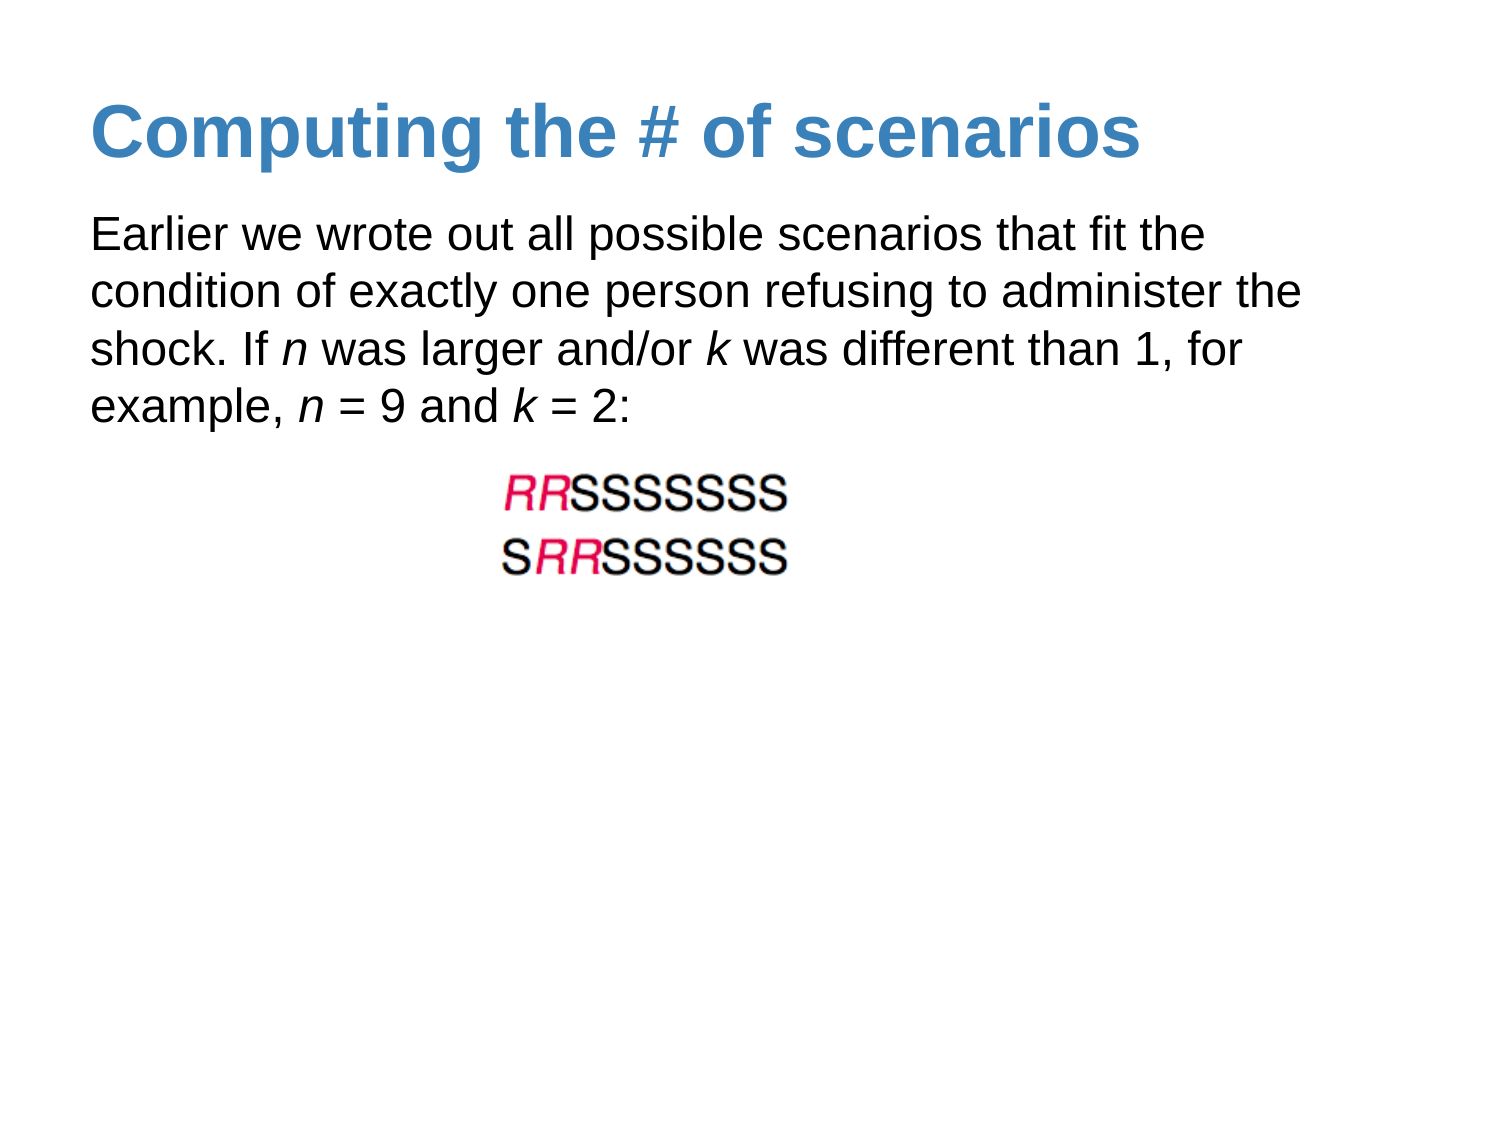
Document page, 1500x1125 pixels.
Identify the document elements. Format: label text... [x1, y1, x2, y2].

picture [490, 463, 796, 591]
list Earlier we wrote out all possible scenarios that fit the condition of exactly one person refusing to administer the shock. If n was larger and/or k was different than 1, for example, n = 9 and k = 2: [75, 187, 1426, 478]
title Computing the # of scenarios [75, 0, 1425, 188]
